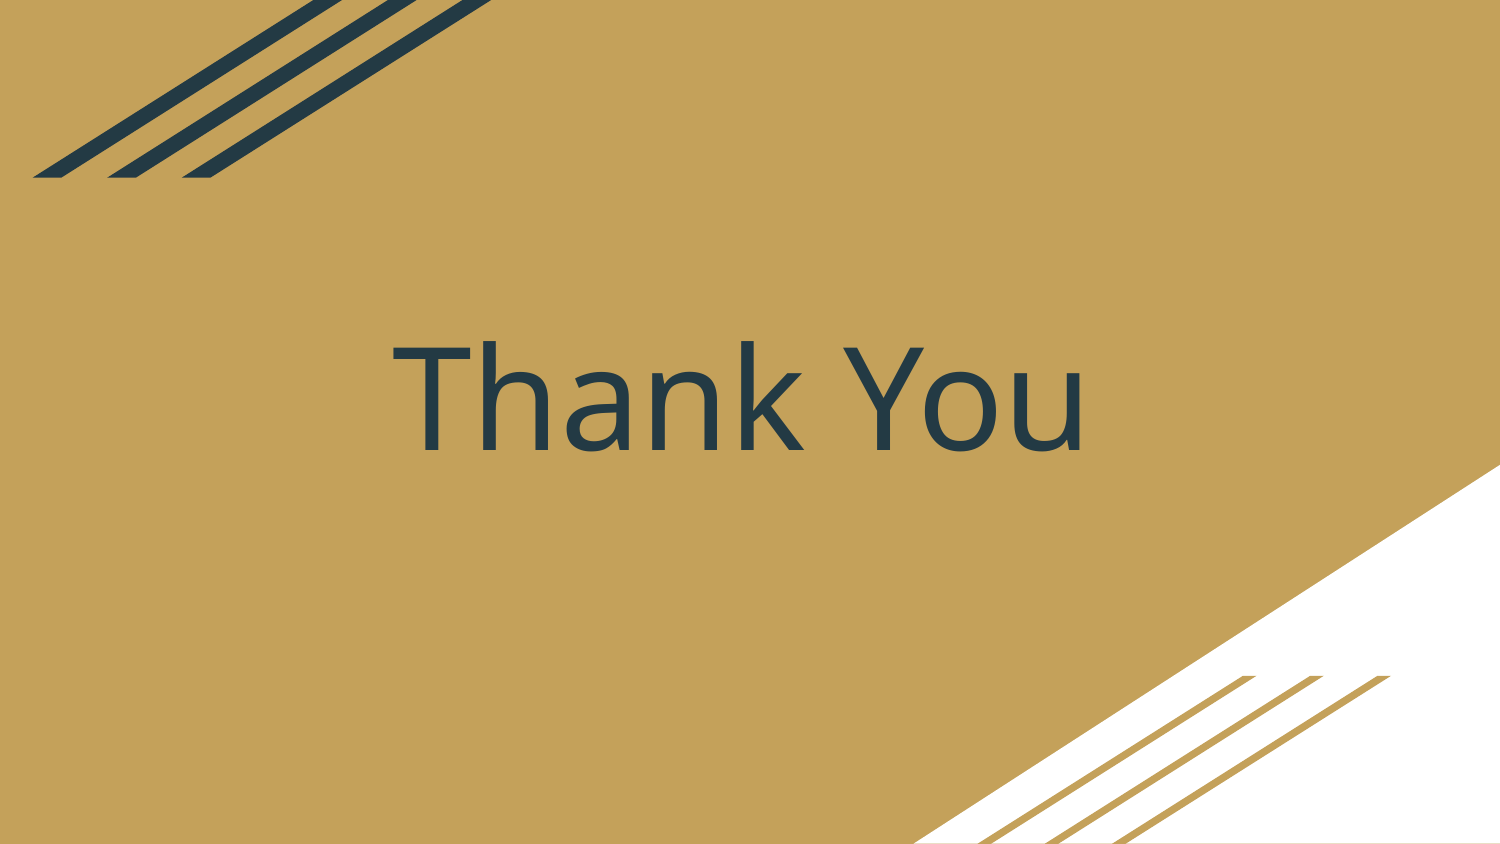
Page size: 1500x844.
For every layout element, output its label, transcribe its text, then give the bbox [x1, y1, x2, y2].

title Thank You [220, 281, 1266, 508]
